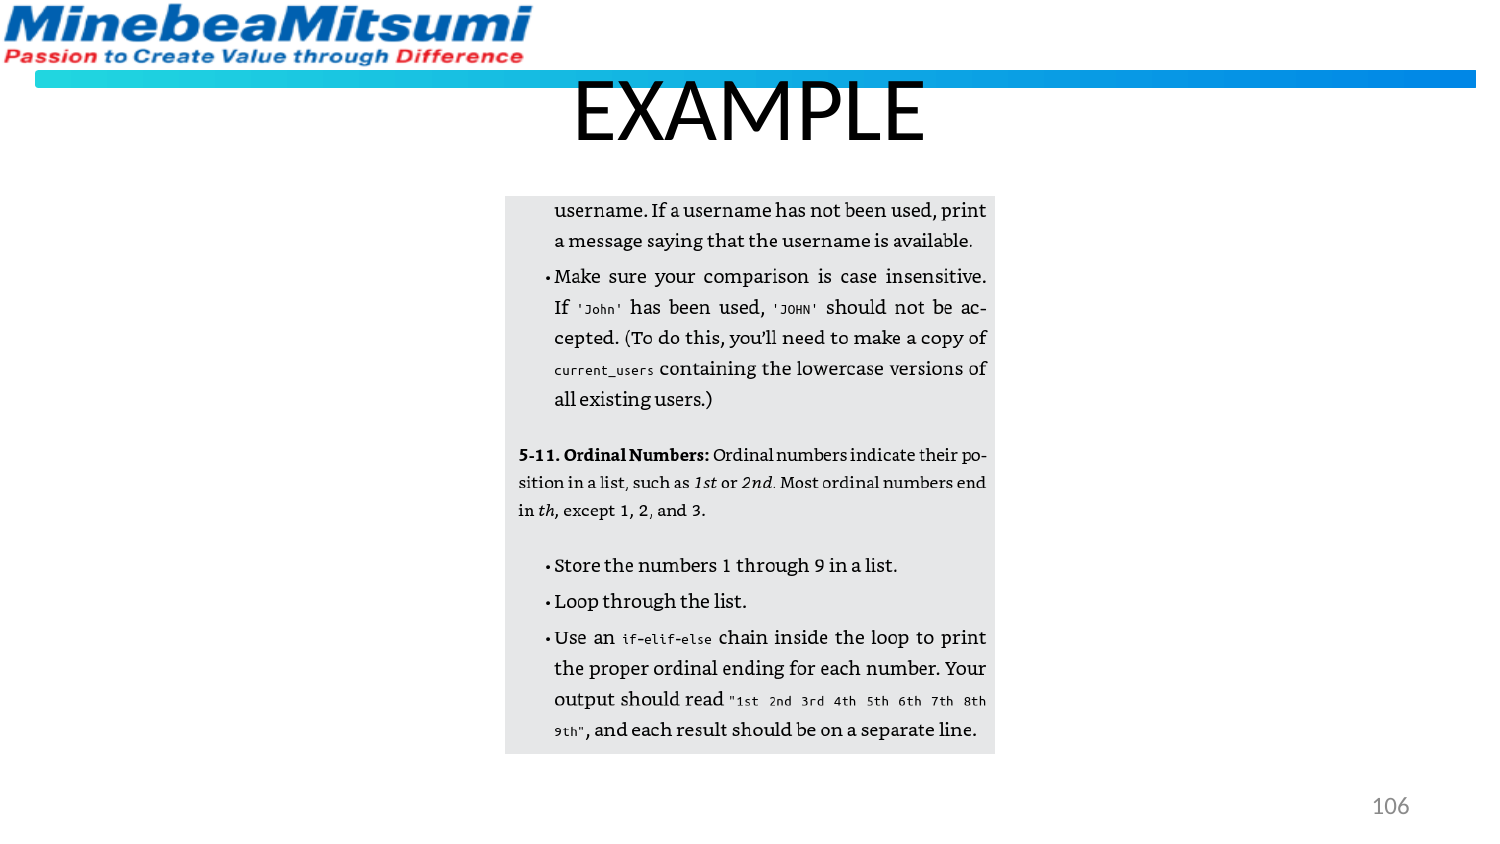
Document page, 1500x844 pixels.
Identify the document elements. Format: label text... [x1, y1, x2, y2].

slide_number 106 [1074, 782, 1425, 827]
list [505, 196, 995, 754]
title EXAMPLE [75, 33, 1425, 175]
picture [0, 0, 538, 70]
